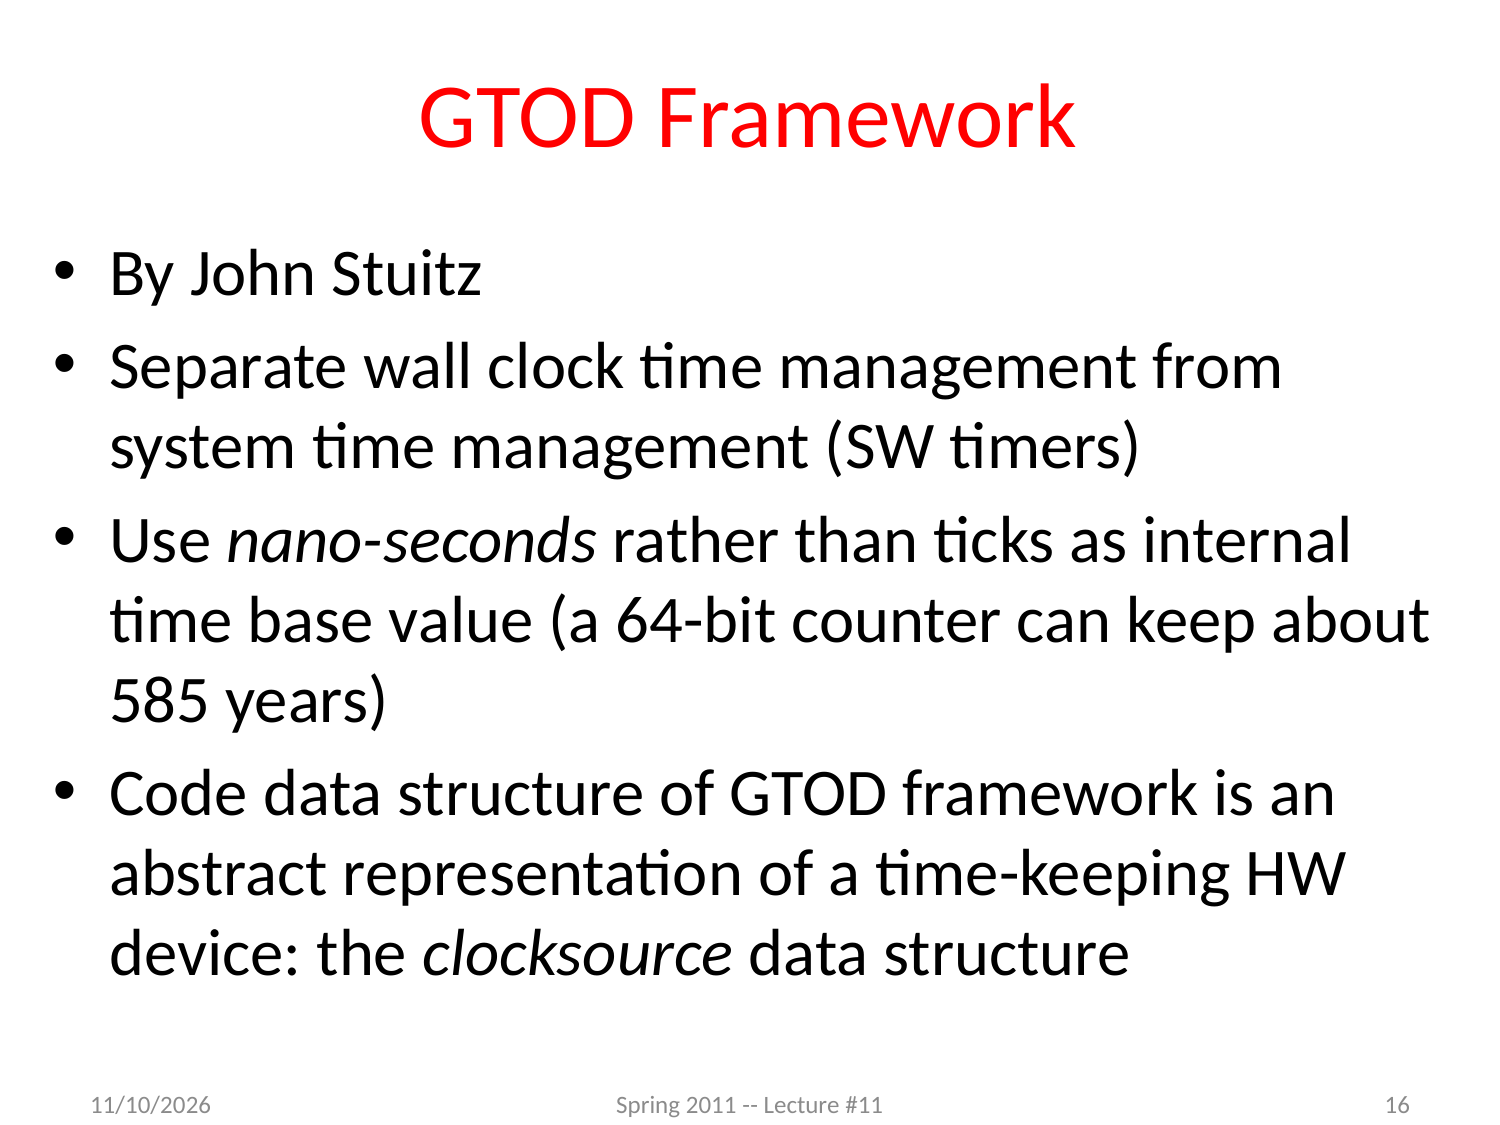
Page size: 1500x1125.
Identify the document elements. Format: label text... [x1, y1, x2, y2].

slide_number 16 [1074, 1073, 1425, 1125]
list By John Stuitz Separate wall clock time management from system time management (SW timers) Use nano-seconds rather than ticks as internal time base value (a 64-bit counter can keep about 585 years) Code data structure of GTOD framework is an abstract representation of a time-keeping HW device: the clocksource data structure [37, 221, 1460, 1067]
title GTOD Framework [39, 17, 1458, 205]
footer Spring 2011 -- Lecture #11 [512, 1073, 988, 1125]
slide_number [75, 1073, 425, 1125]
